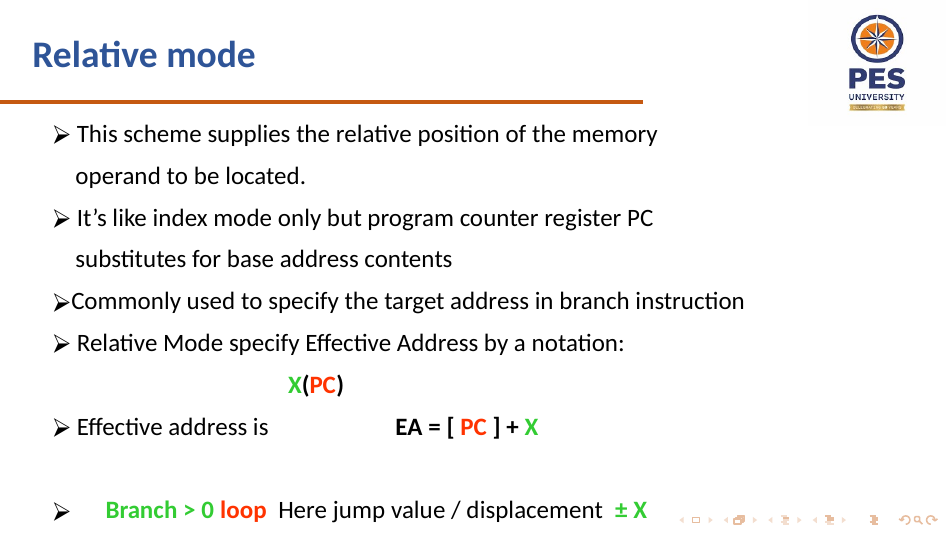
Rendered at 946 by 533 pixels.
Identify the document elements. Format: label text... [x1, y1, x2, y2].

picture [808, 0, 946, 126]
title Relative mode [30, 28, 770, 119]
text_box This scheme supplies the relative position of the memory operand to be located. It’s like index mode only but program counter register PC substitutes for base address contents Commonly used to specify the target address in branch instruction Relative Mode specify Effective Address by a notation: X(PC) Effective address is EA = [ PC ] + X Branch > 0 loop Here jump value / displacement ± X [37, 97, 904, 532]
